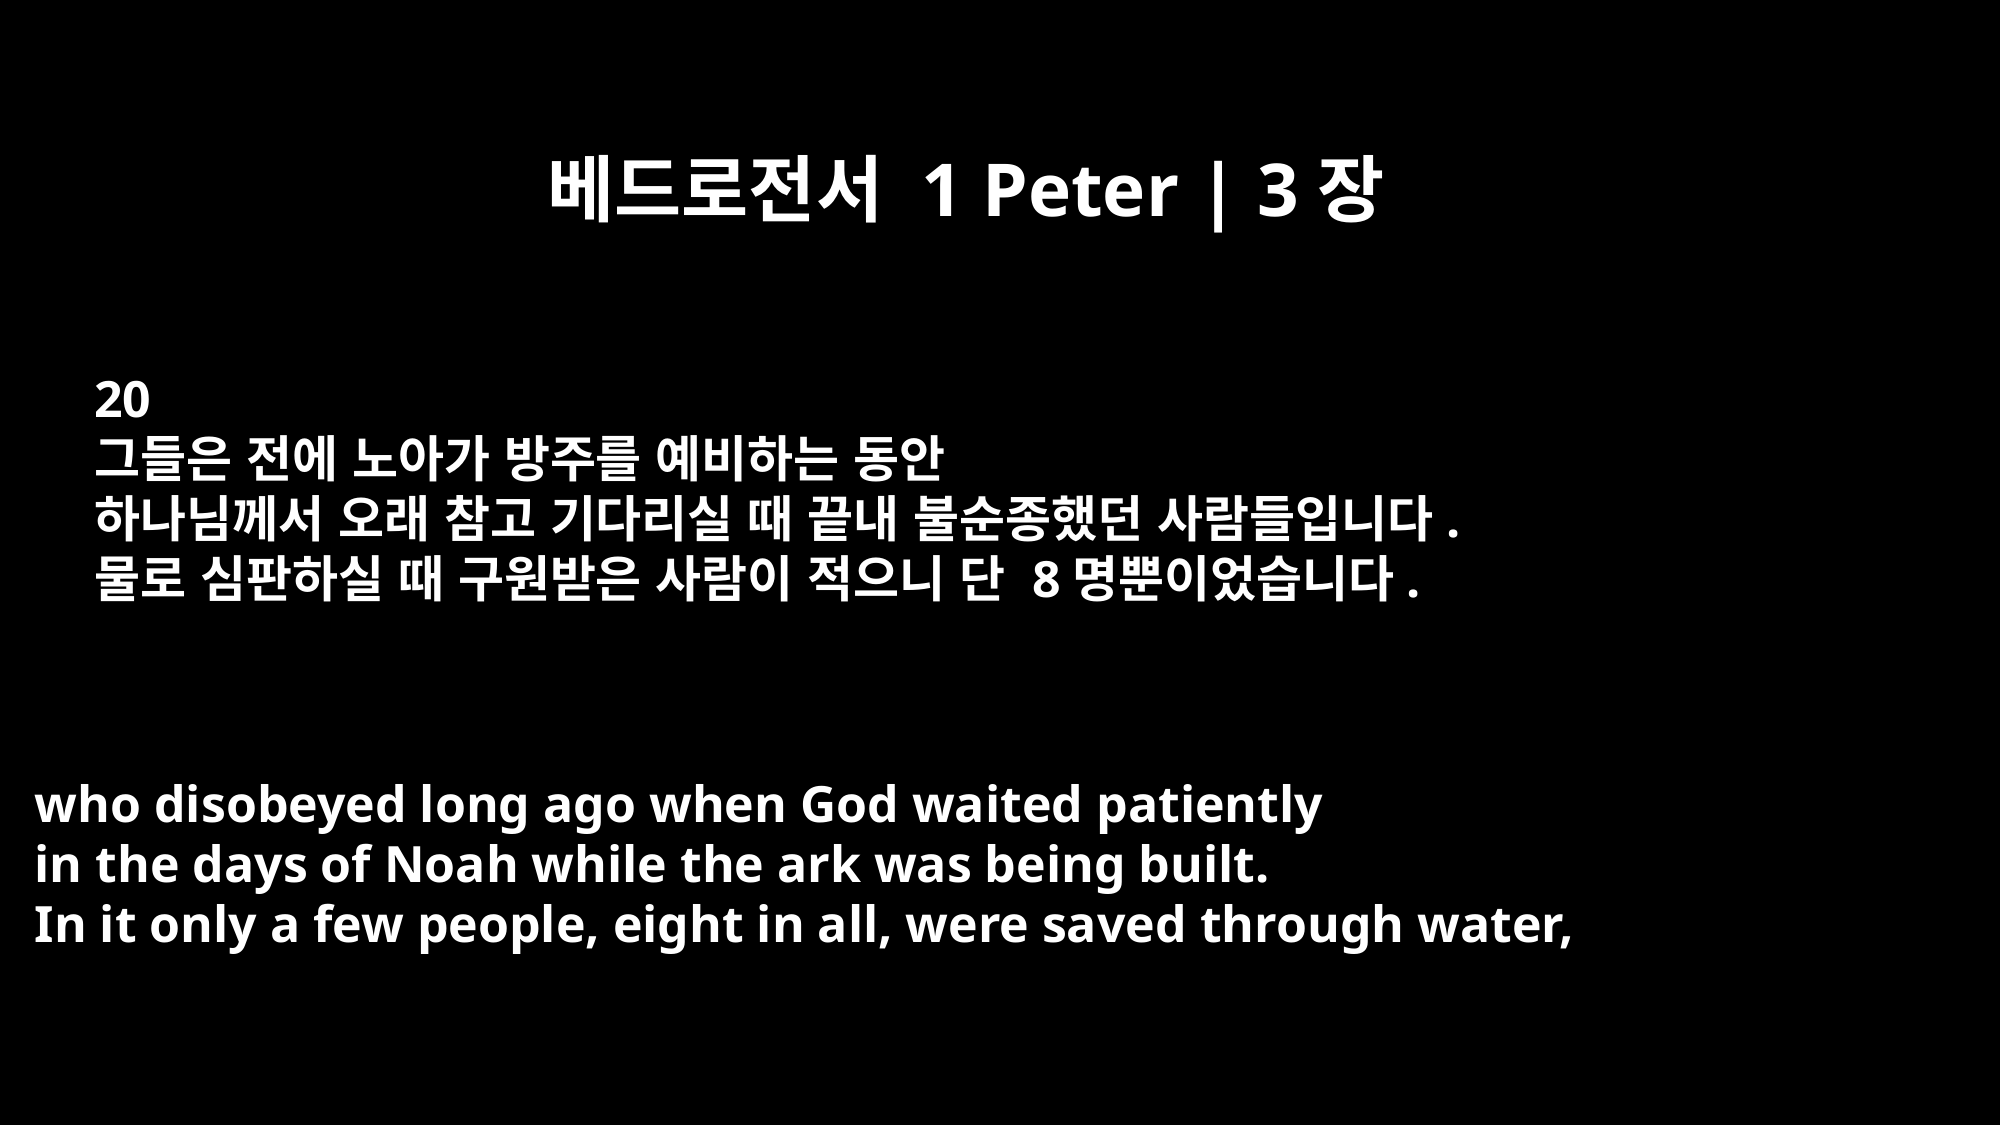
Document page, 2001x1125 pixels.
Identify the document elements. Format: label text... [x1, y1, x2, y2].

text_box who disobeyed long ago when God waited patiently in the days of Noah while the ark was being built. In it only a few people, eight in all, were saved through water, [20, 764, 1590, 960]
text_box 20 그들은 전에 노아가 방주를 예비하는 동안 하나님께서 오래 참고 기다리실 때 끝내 불순종했던 사람들입니다. 물로 심판하실 때 구원받은 사람이 적으니 단 8명뿐이었습니다. [79, 359, 1476, 615]
text_box 베드로전서 1 Peter | 3장 [532, 136, 1400, 239]
